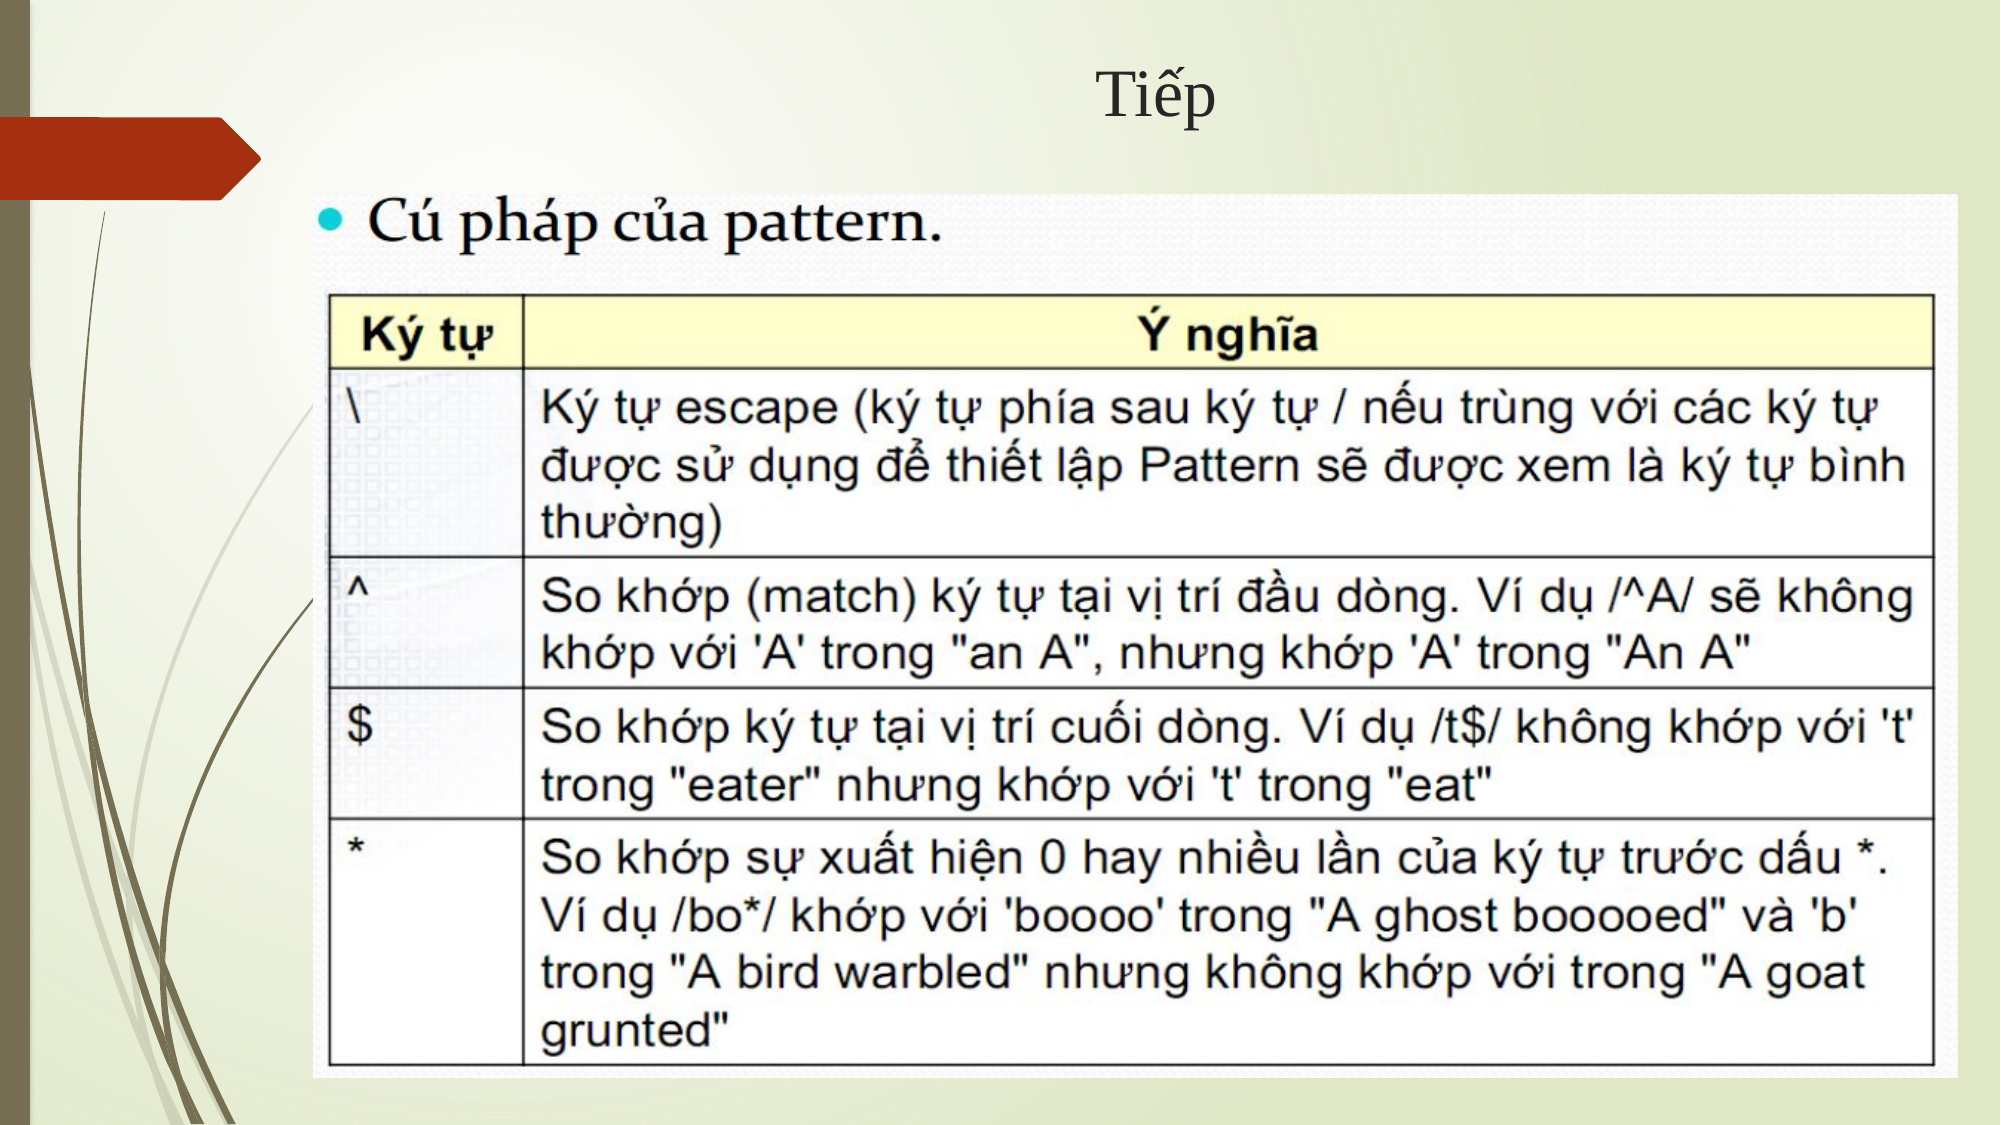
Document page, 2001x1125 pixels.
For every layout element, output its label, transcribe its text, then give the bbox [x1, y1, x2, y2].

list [313, 194, 1959, 1078]
title Tiếp [425, 40, 1888, 139]
